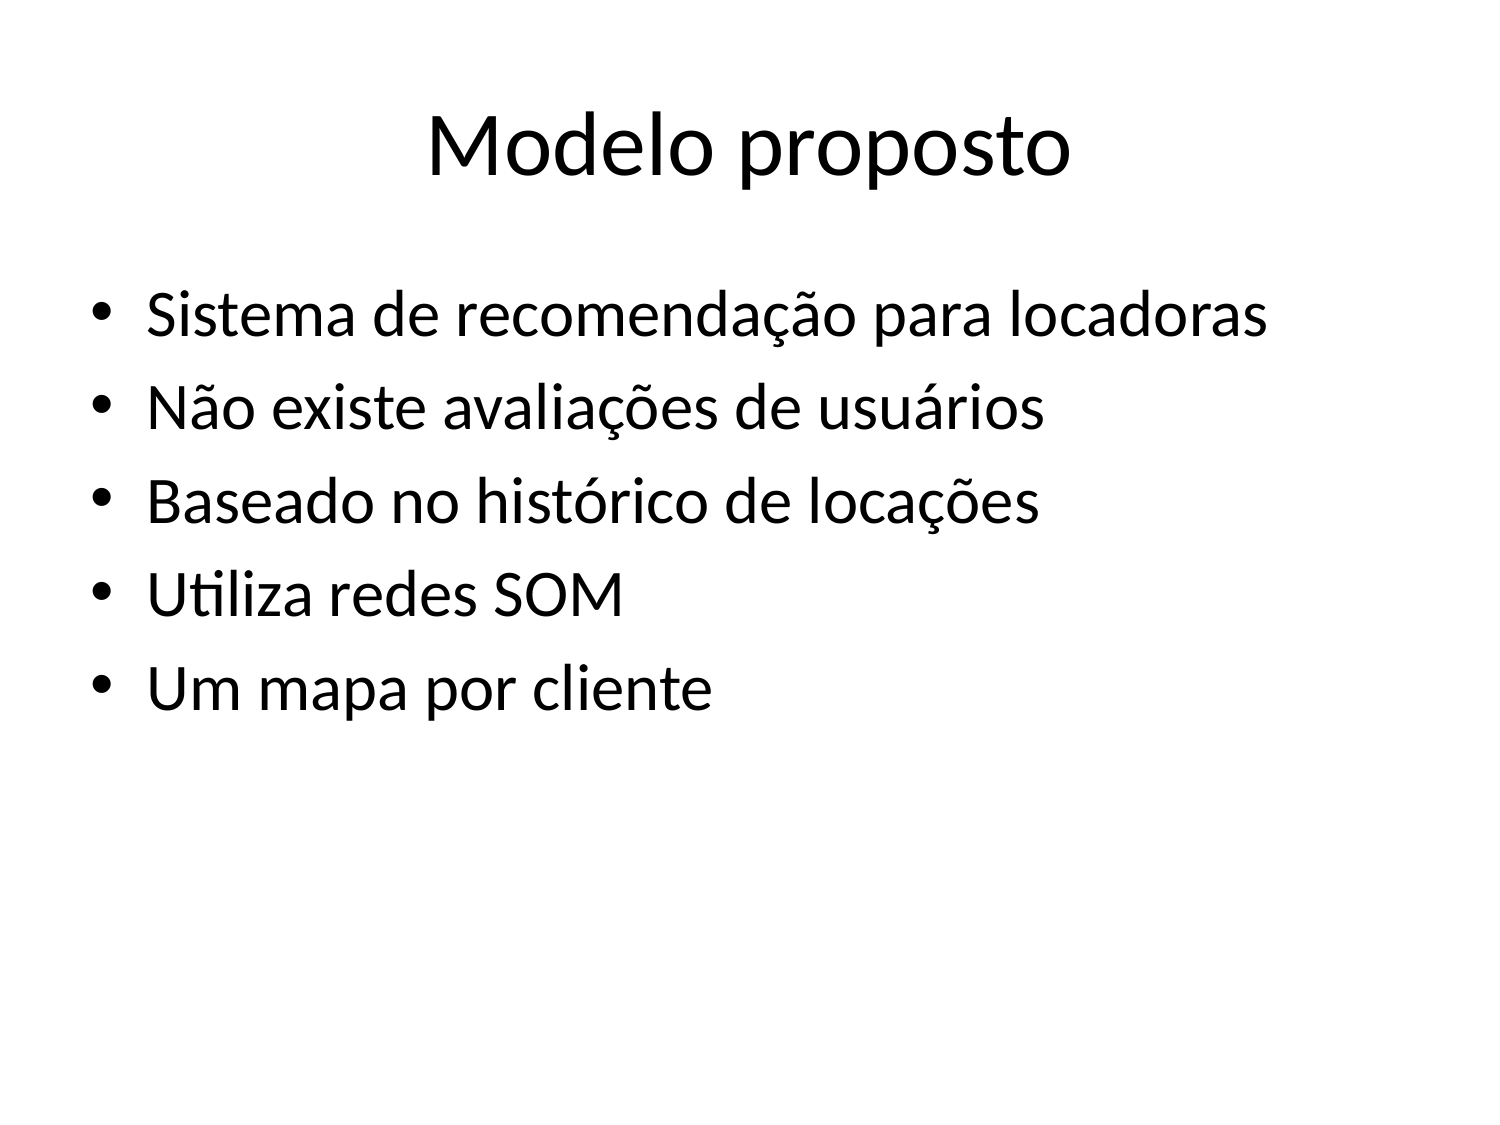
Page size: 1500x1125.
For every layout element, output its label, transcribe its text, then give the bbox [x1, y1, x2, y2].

title Modelo proposto [75, 45, 1425, 233]
list Sistema de recomendação para locadoras Não existe avaliações de usuários Baseado no histórico de locações Utiliza redes SOM Um mapa por cliente [75, 262, 1425, 1005]
